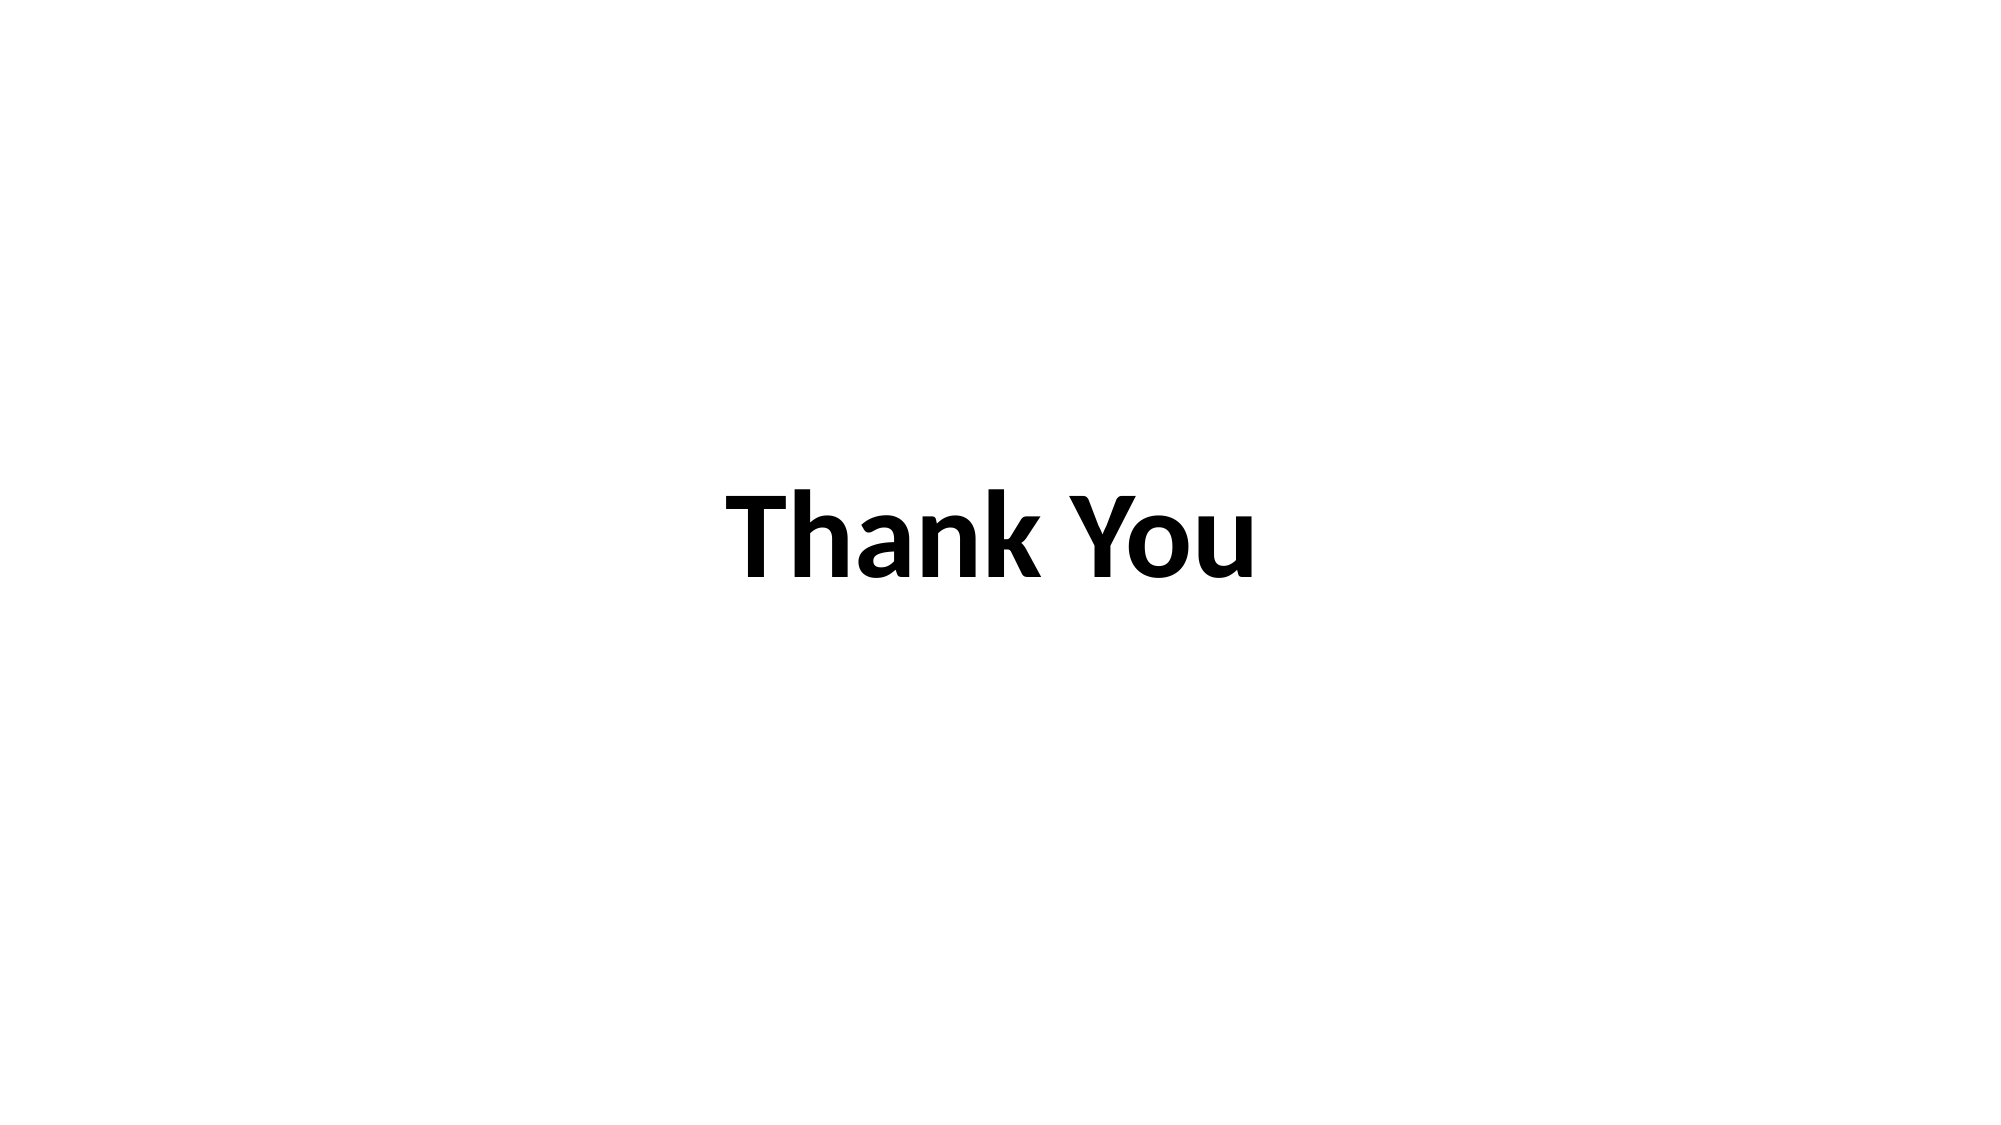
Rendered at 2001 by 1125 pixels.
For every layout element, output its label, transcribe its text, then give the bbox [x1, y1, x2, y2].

title Thank You [130, 428, 1856, 646]
